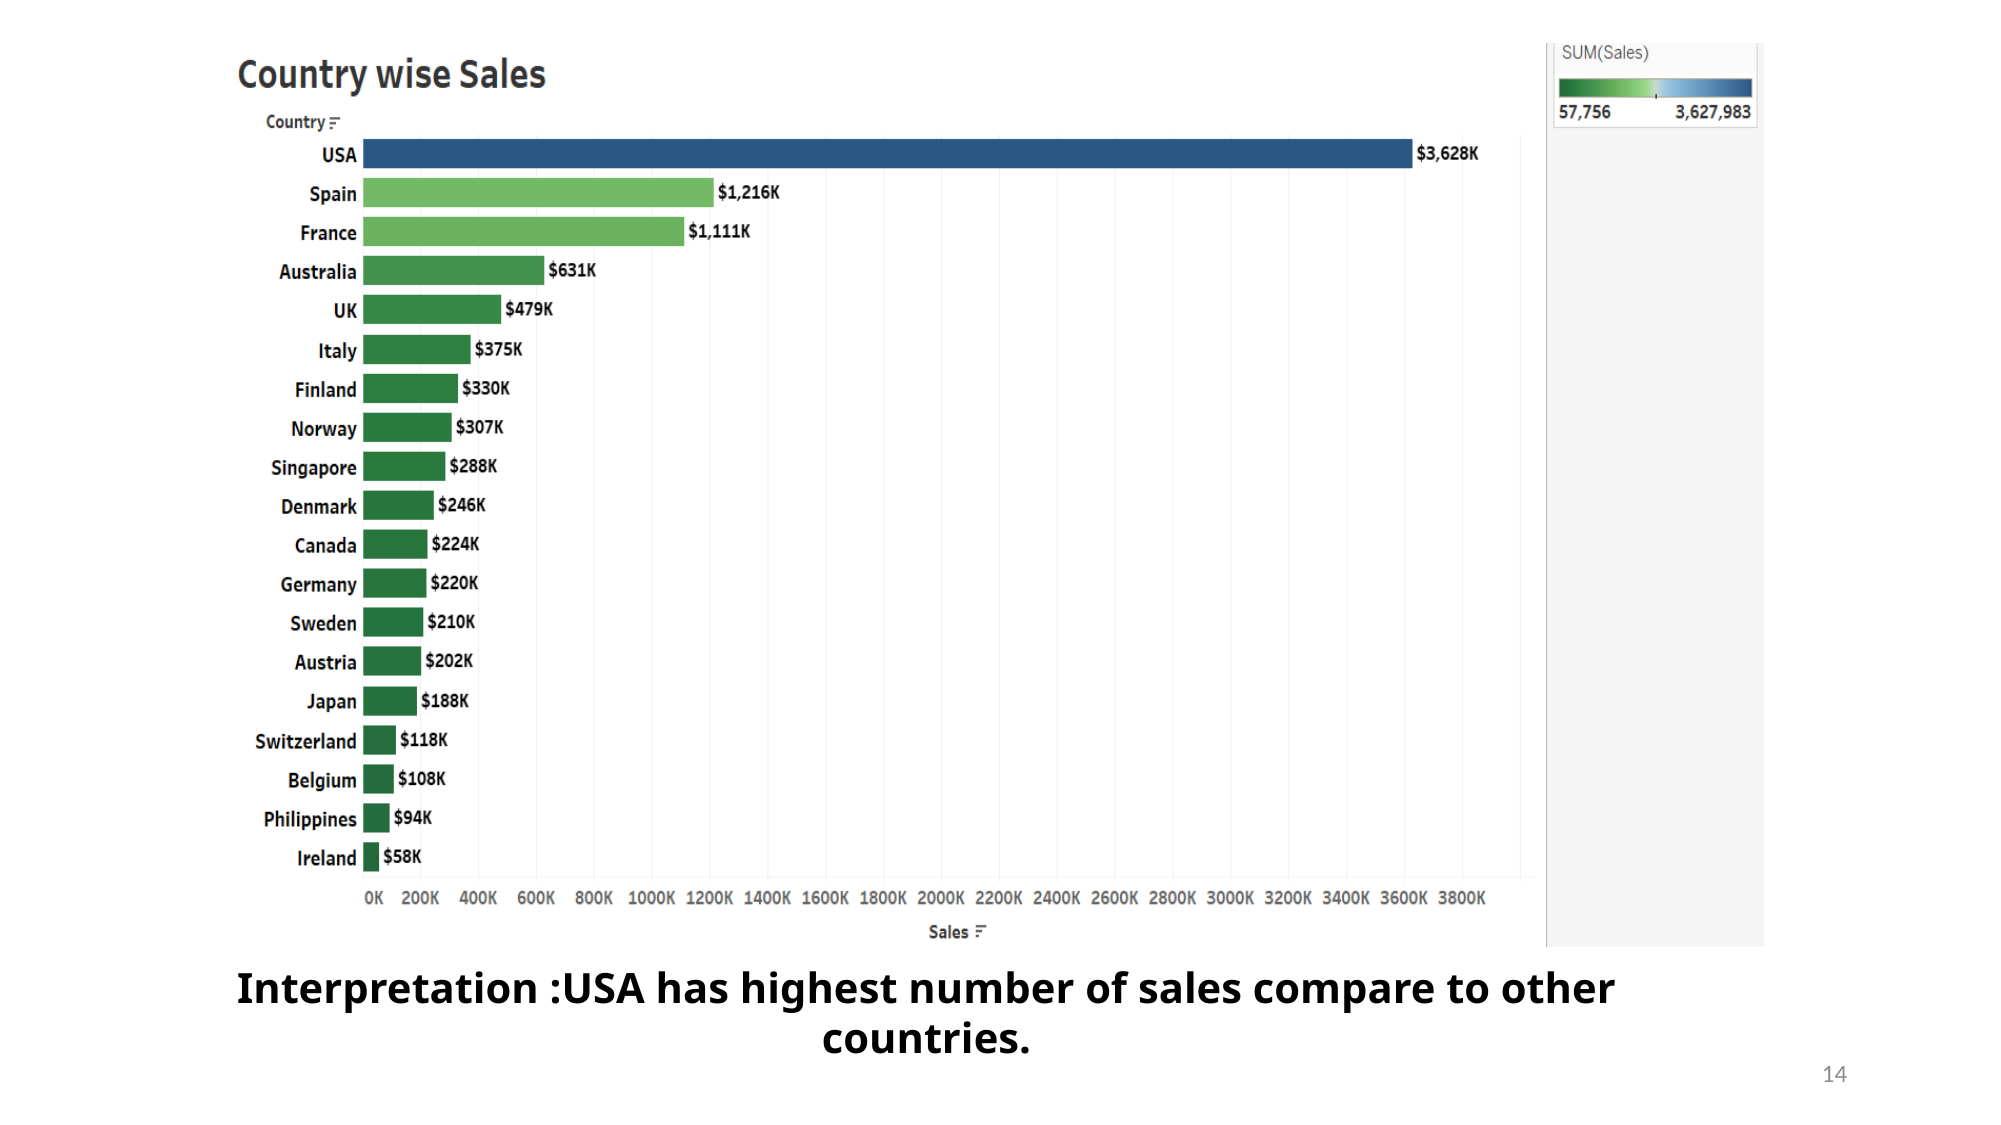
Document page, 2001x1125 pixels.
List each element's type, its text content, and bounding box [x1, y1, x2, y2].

footer Interpretation :USA has highest number of sales compare to other countries. [170, 961, 1683, 1063]
slide_number 14 [1412, 1042, 1863, 1103]
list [236, 43, 1764, 947]
